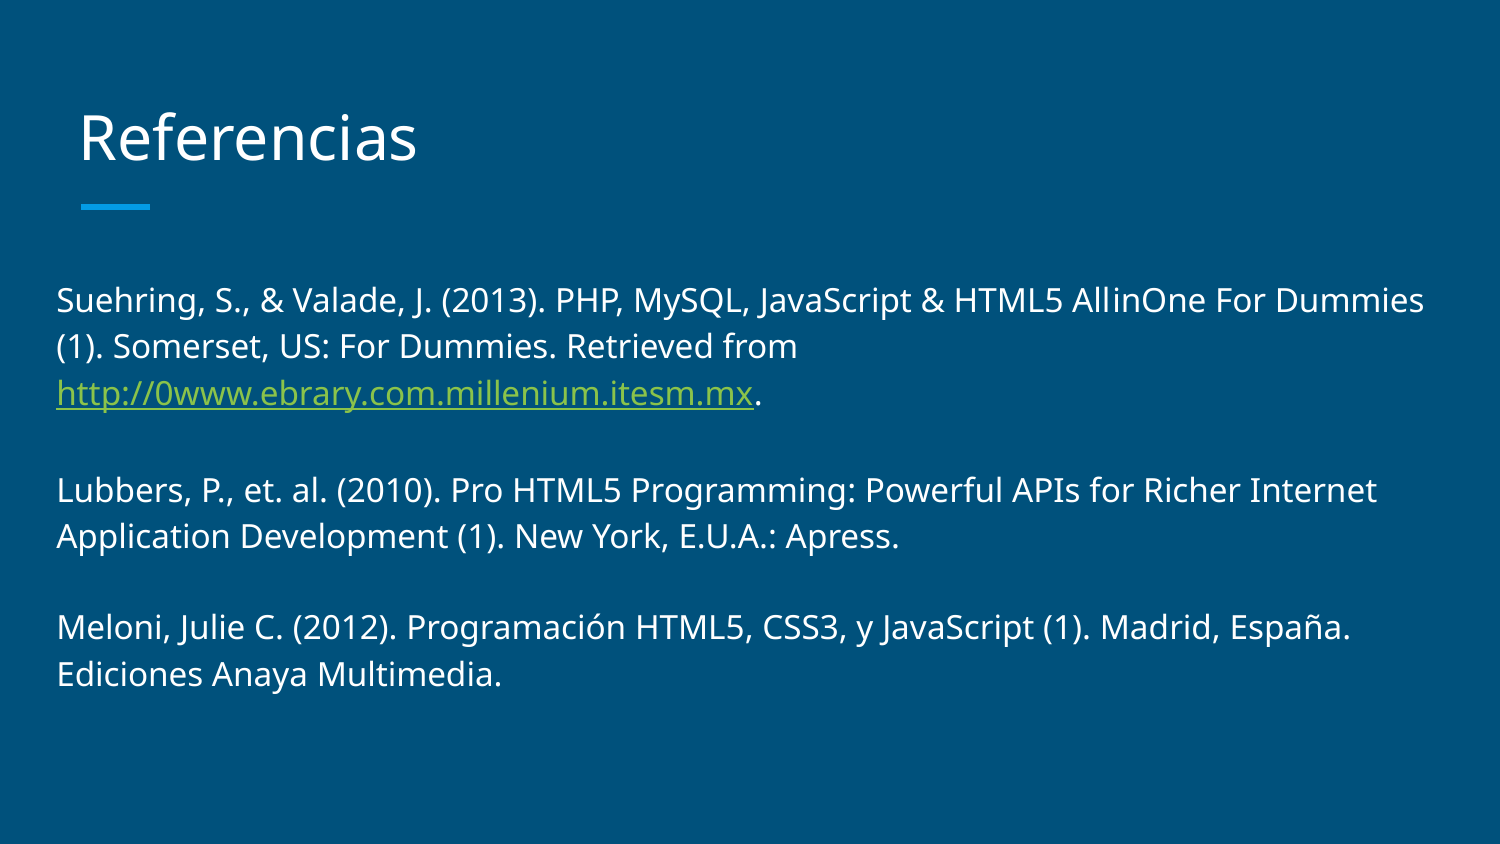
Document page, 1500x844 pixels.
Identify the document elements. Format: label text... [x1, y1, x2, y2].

title Referencias [63, 75, 1437, 188]
list Suehring, S., & Valade, J. (2013). PHP, MySQL, JavaScript & HTML5 All­in­One For Dummies (1). Somerset, US: For Dummies. Retrieved from http://0­www.ebrary.com.millenium.itesm.mx. Lubbers, P., et. al. (2010). Pro HTML5 Programming: Powerful APIs for Richer Internet Application Development (1). New York, E.U.A.: Apress. Meloni, Julie C. (2012). Programación HTML5, CSS3, y JavaScript (1). Madrid, España. Ediciones Anaya Multimedia. [41, 258, 1470, 764]
